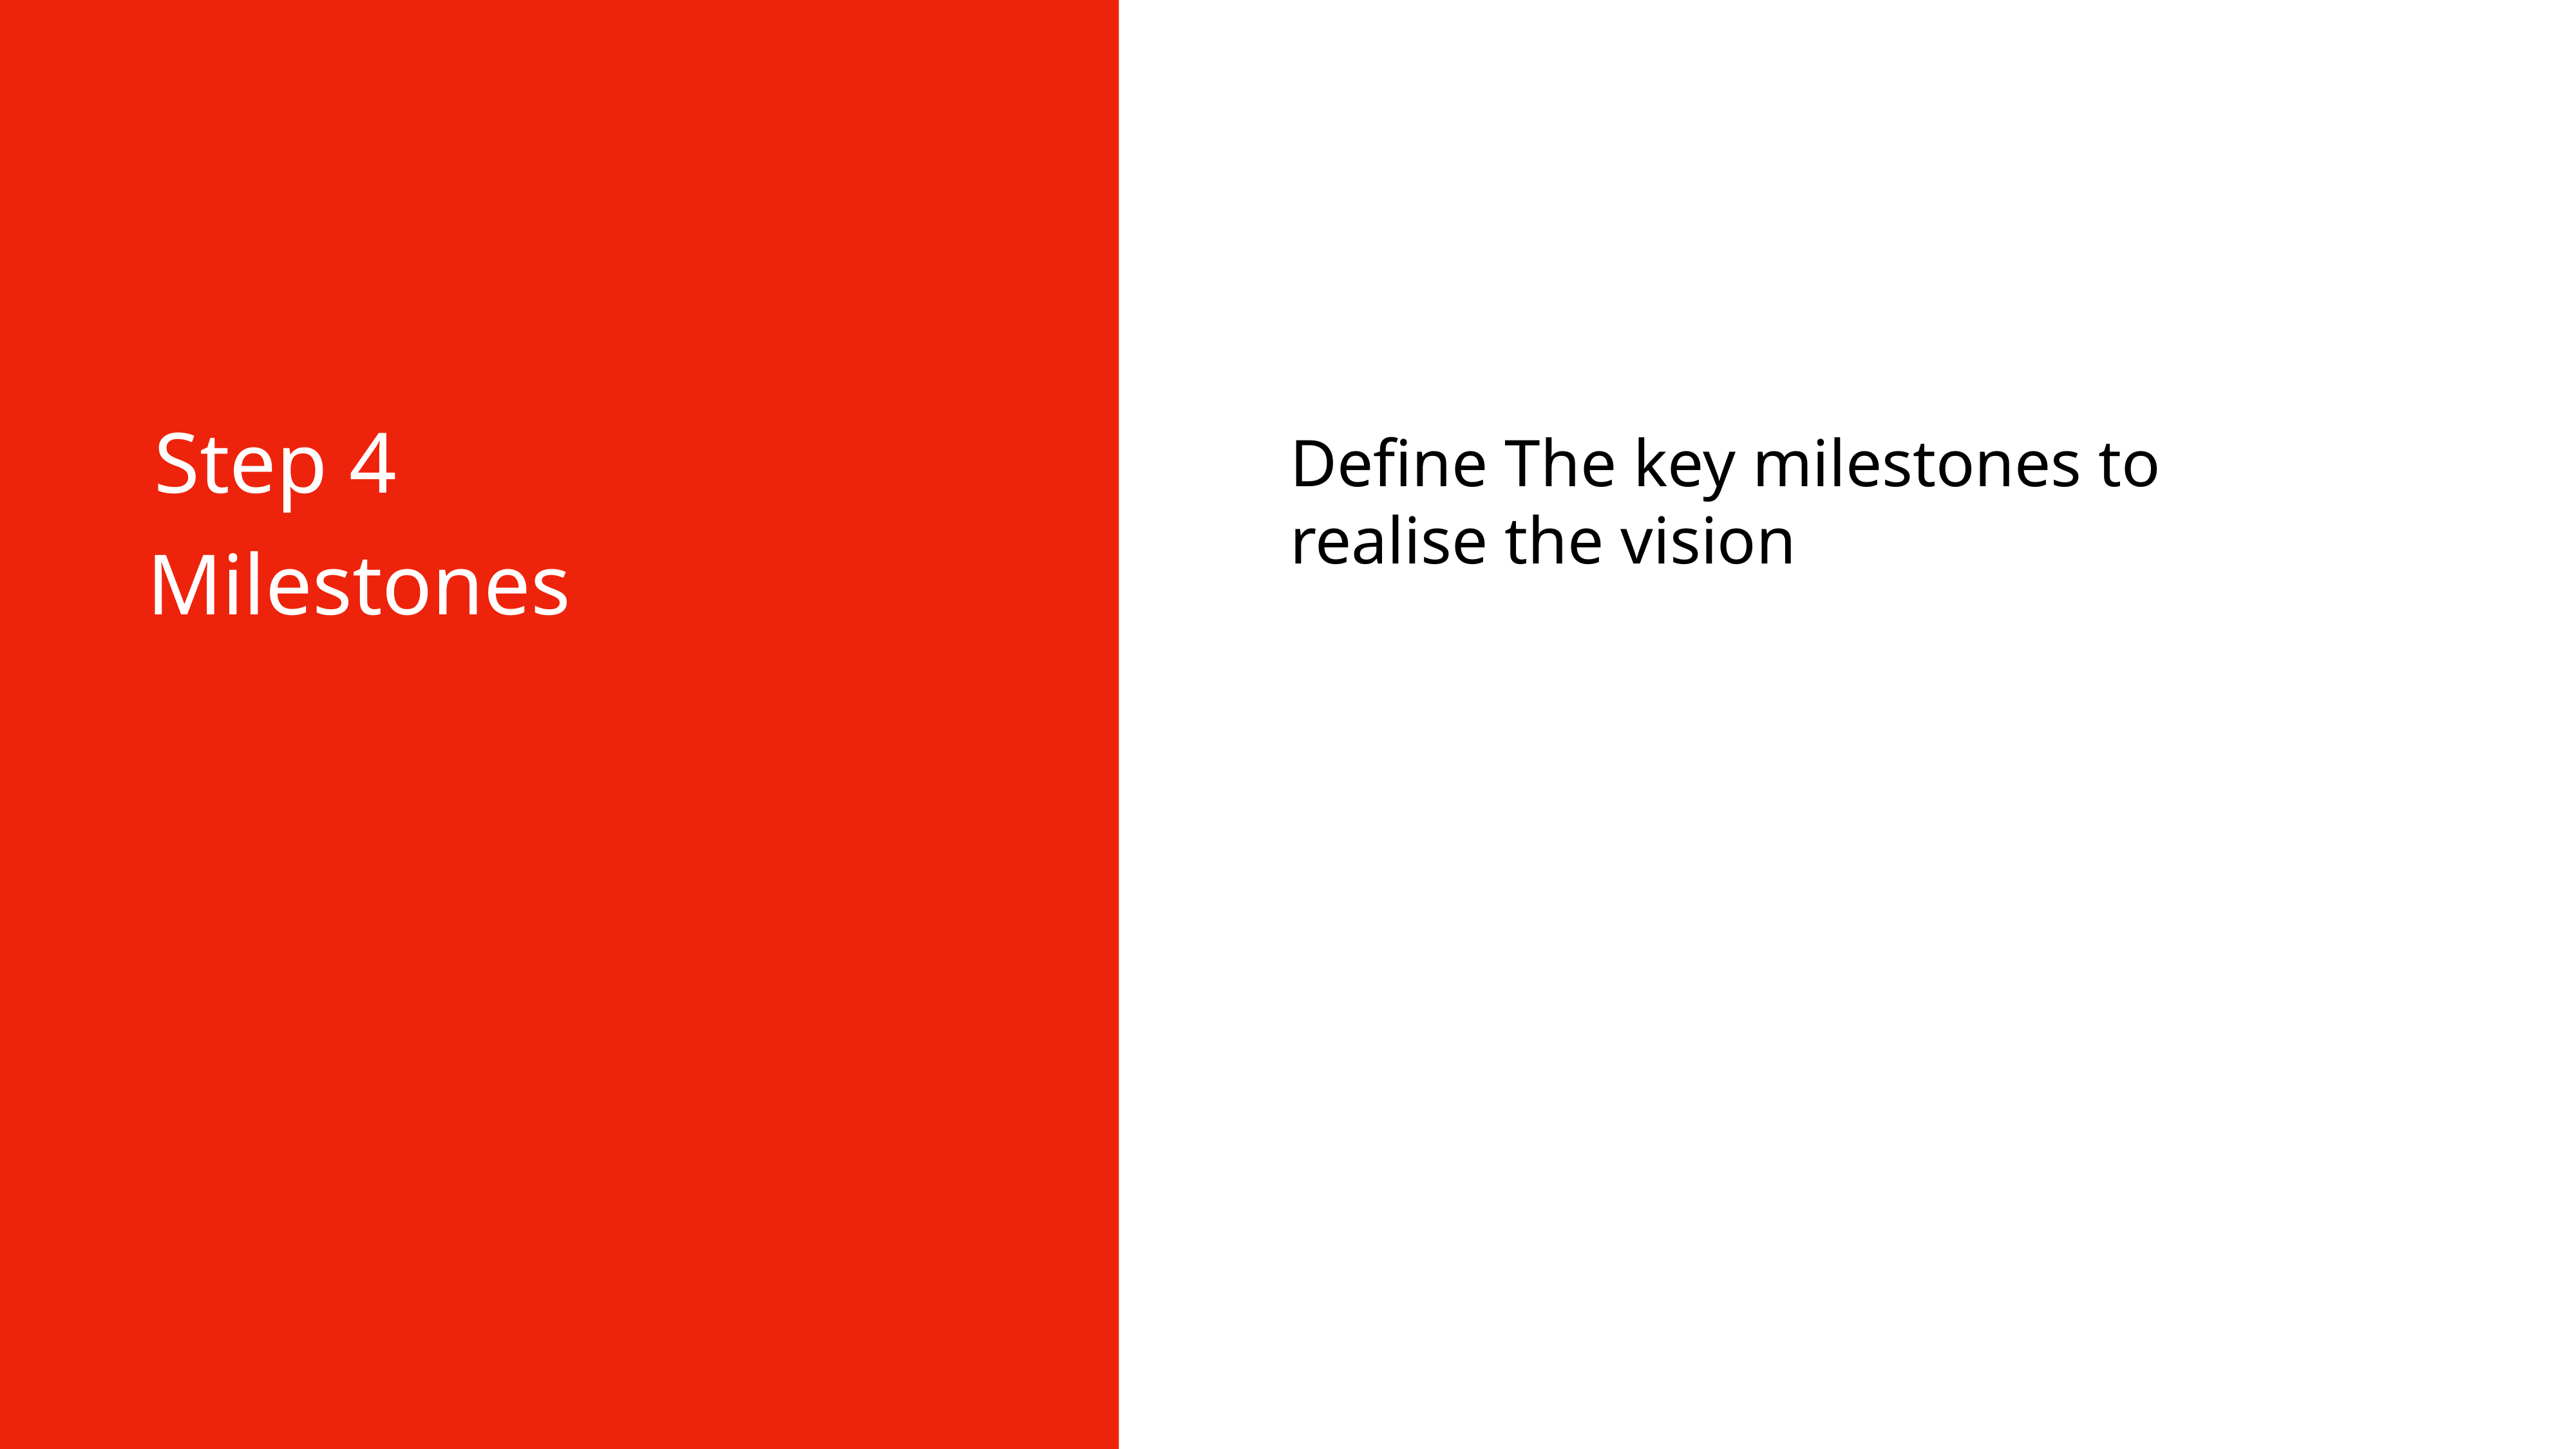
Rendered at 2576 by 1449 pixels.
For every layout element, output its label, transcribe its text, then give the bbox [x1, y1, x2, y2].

text_box Step 4 [148, 404, 403, 515]
text_box Milestones [142, 526, 577, 637]
text_box Define The key milestones to realise the vision [1284, 416, 2184, 582]
text_box [0, 0, 1119, 1449]
